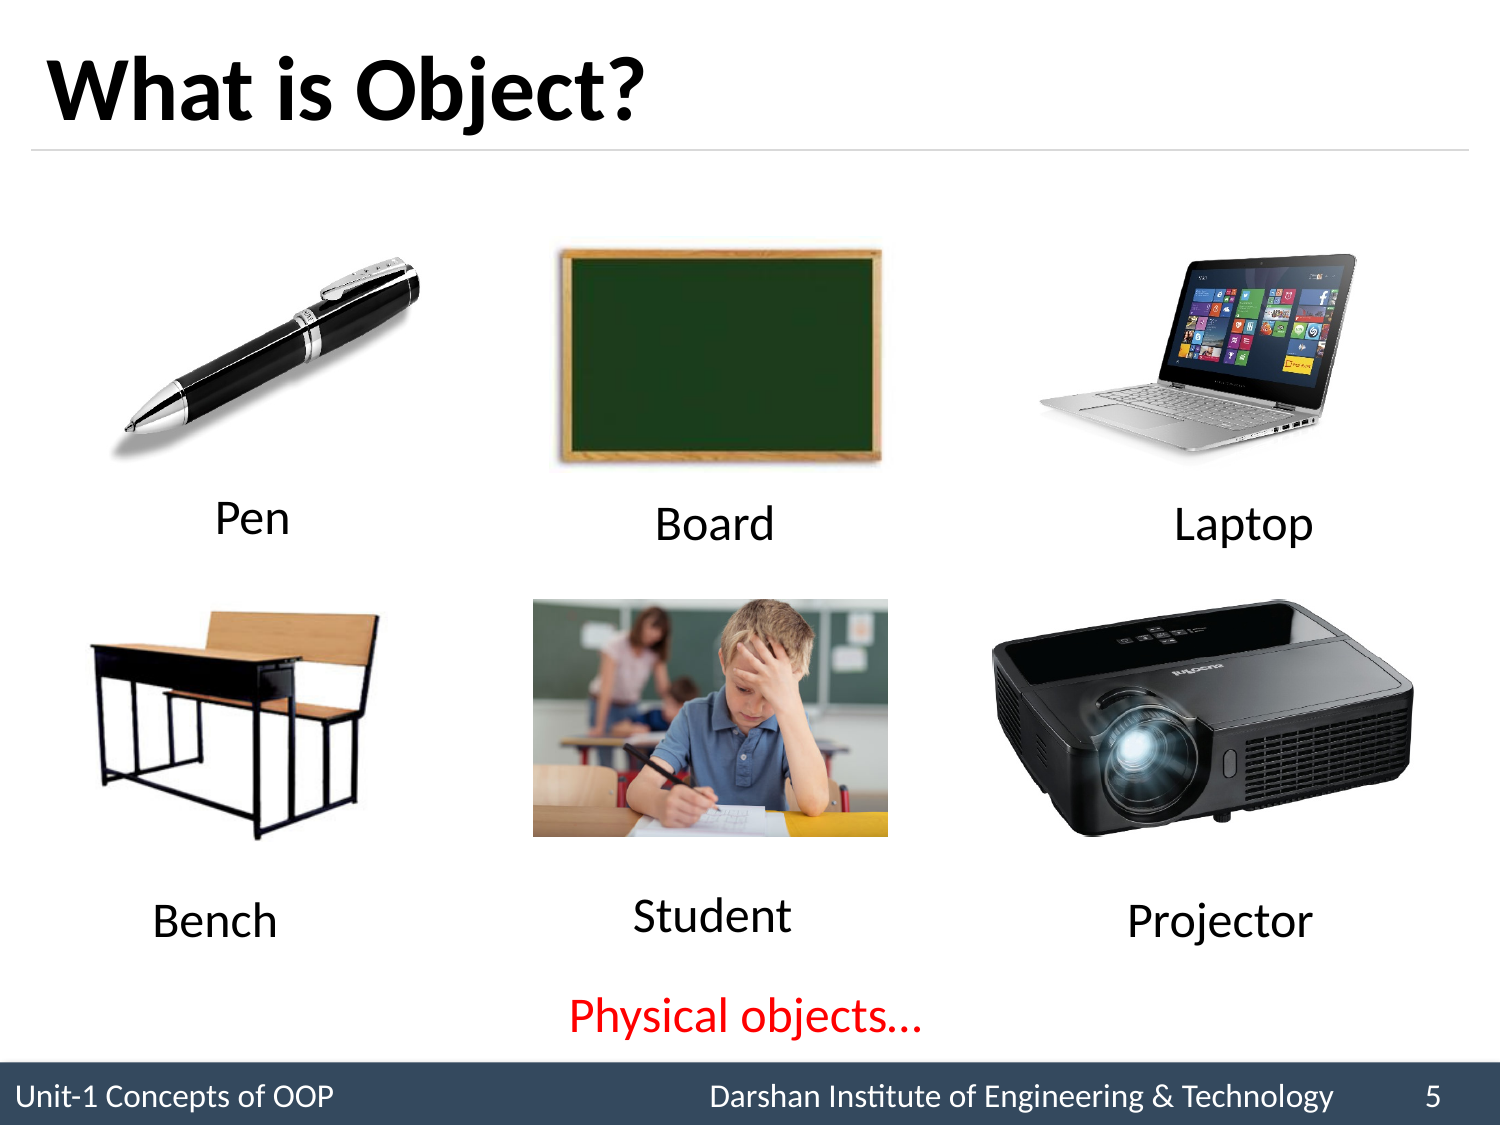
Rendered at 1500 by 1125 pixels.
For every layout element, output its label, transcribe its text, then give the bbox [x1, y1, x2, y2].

text_box Board [640, 482, 827, 558]
picture [1031, 235, 1375, 473]
picture [533, 599, 888, 837]
text_box Bench [137, 885, 358, 955]
text_box Projector [1112, 879, 1399, 955]
text_box Laptop [1159, 482, 1374, 558]
text_box Physical objects… [554, 975, 959, 1050]
text_box Pen [200, 492, 334, 548]
picture [74, 549, 401, 876]
text_box Student [618, 875, 858, 951]
picture [992, 599, 1415, 837]
title What is Object? [31, 17, 1469, 150]
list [99, 246, 429, 483]
picture [549, 235, 896, 473]
